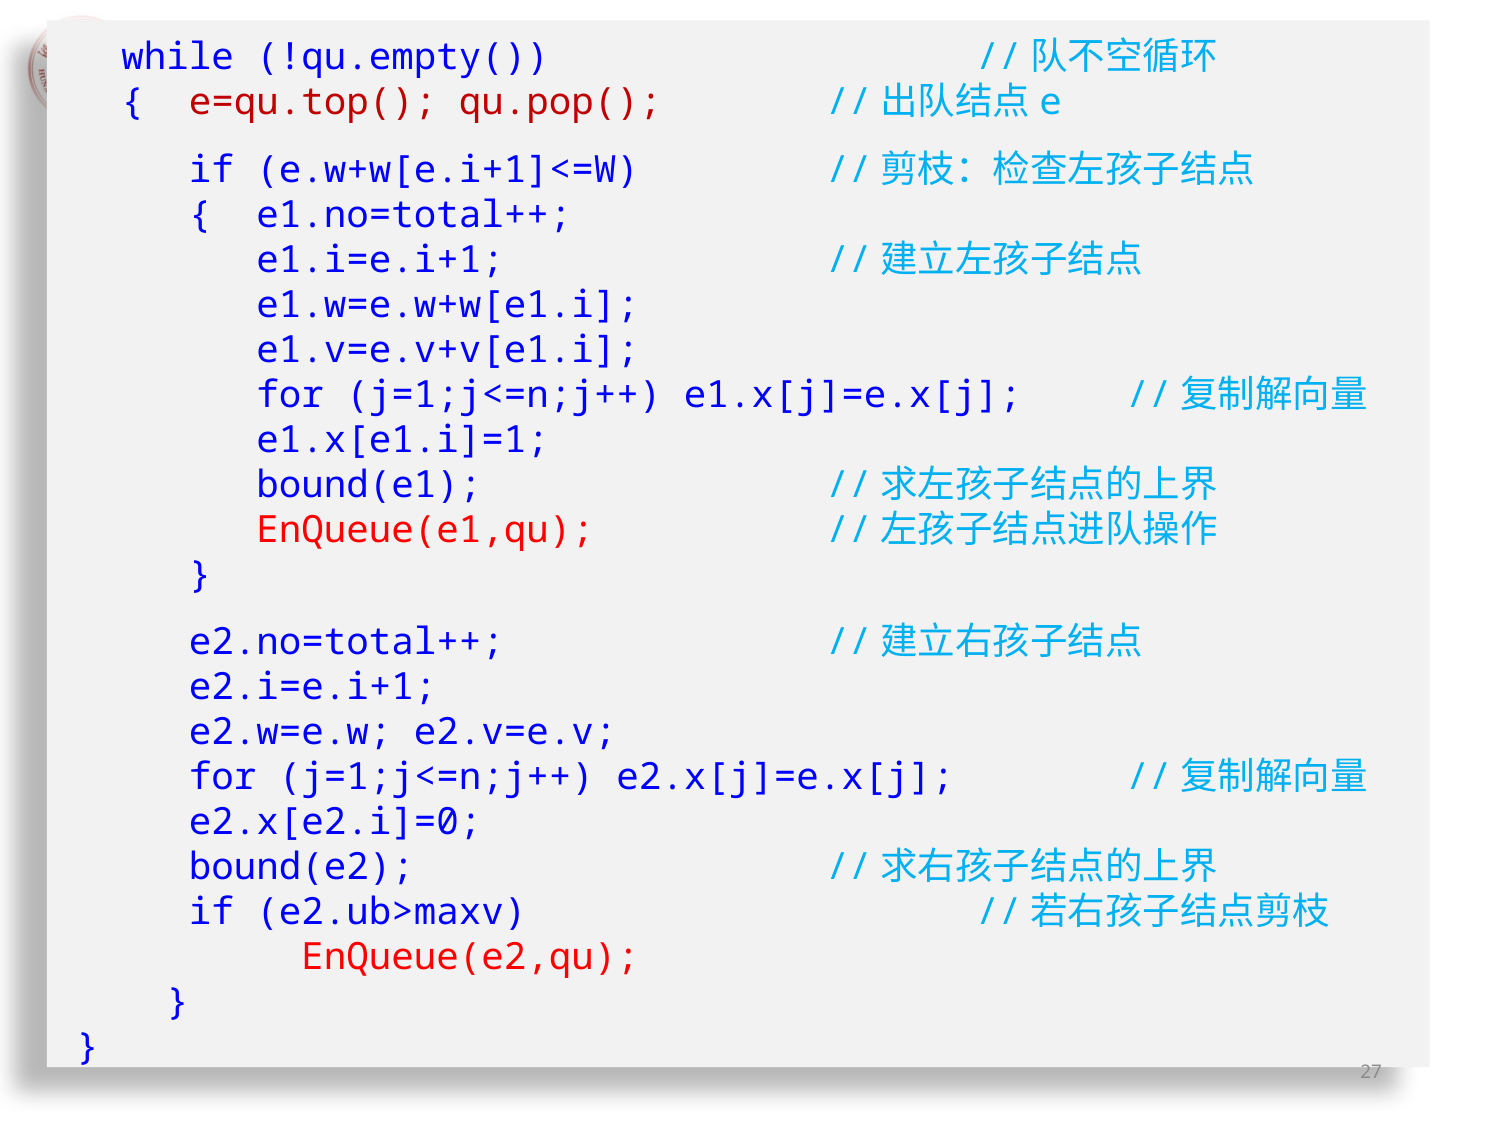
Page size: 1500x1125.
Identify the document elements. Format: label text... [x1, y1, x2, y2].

picture [41, 58, 46, 81]
slide_number 27 [1059, 1042, 1397, 1103]
text_box while (!qu.empty()) //队不空循环 { e=qu.top(); qu.pop(); //出队结点e if (e.w+w[e.i+1]<=W) //剪枝：检查左孩子结点 { e1.no=total++; e1.i=e.i+1; //建立左孩子结点 e1.w=e.w+w[e1.i]; e1.v=e.v+v[e1.i]; for (j=1;j<=n;j++) e1.x[j]=e.x[j]; //复制解向量 e1.x[e1.i]=1; bound(e1); //求左孩子结点的上界 EnQueue(e1,qu); //左孩子结点进队操作 } e2.no=total++; //建立右孩子结点 e2.i=e.i+1; e2.w=e.w; e2.v=e.v; for (j=1;j<=n;j++) e2.x[j]=e.x[j]; //复制解向量 e2.x[e2.i]=0; bound(e2); //求右孩子结点的上界 if (e2.ub>maxv) //若右孩子结点剪枝 EnQueue(e2,qu); } } [46, 20, 1430, 1068]
